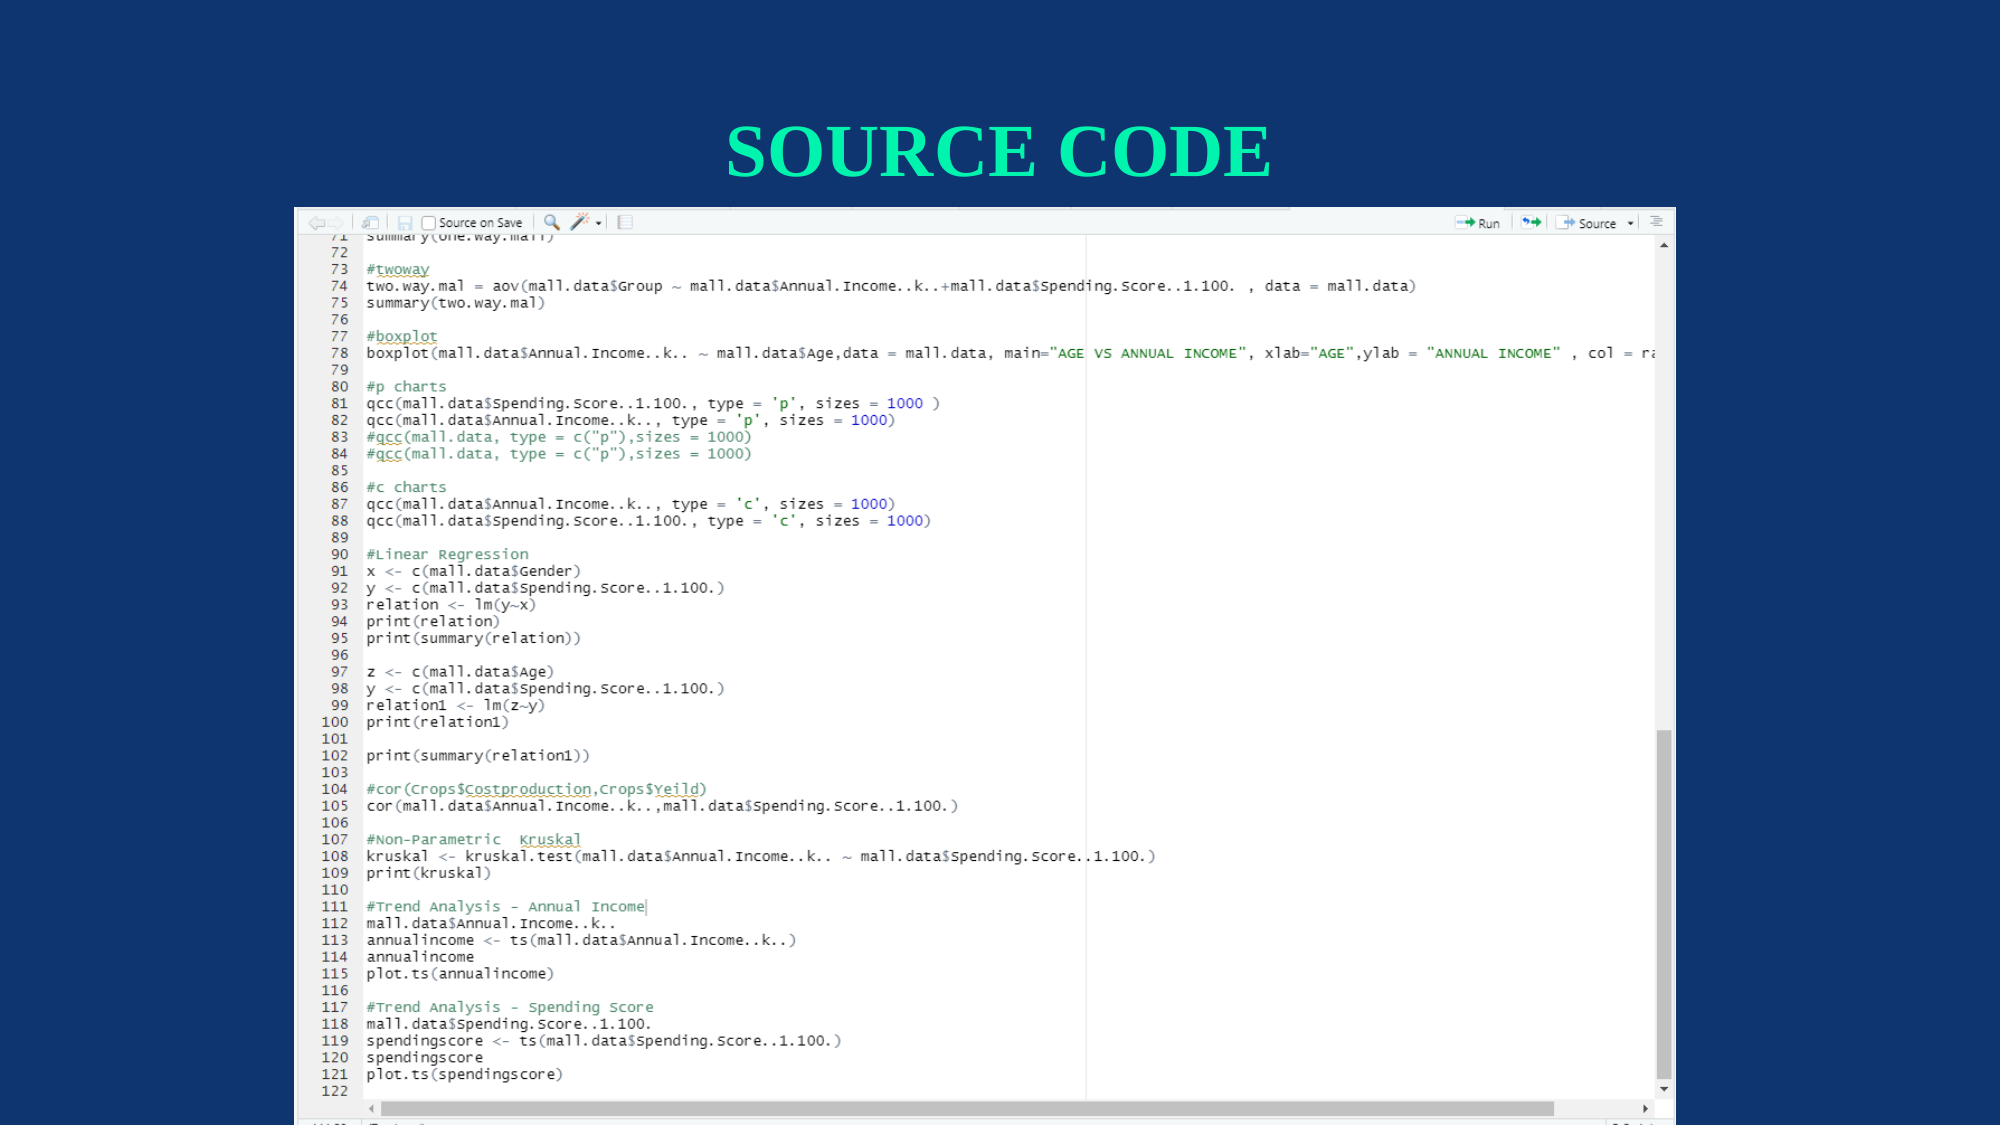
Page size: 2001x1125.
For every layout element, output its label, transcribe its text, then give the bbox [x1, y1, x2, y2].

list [294, 207, 1676, 1125]
title SOURCE CODE [157, 101, 1843, 208]
